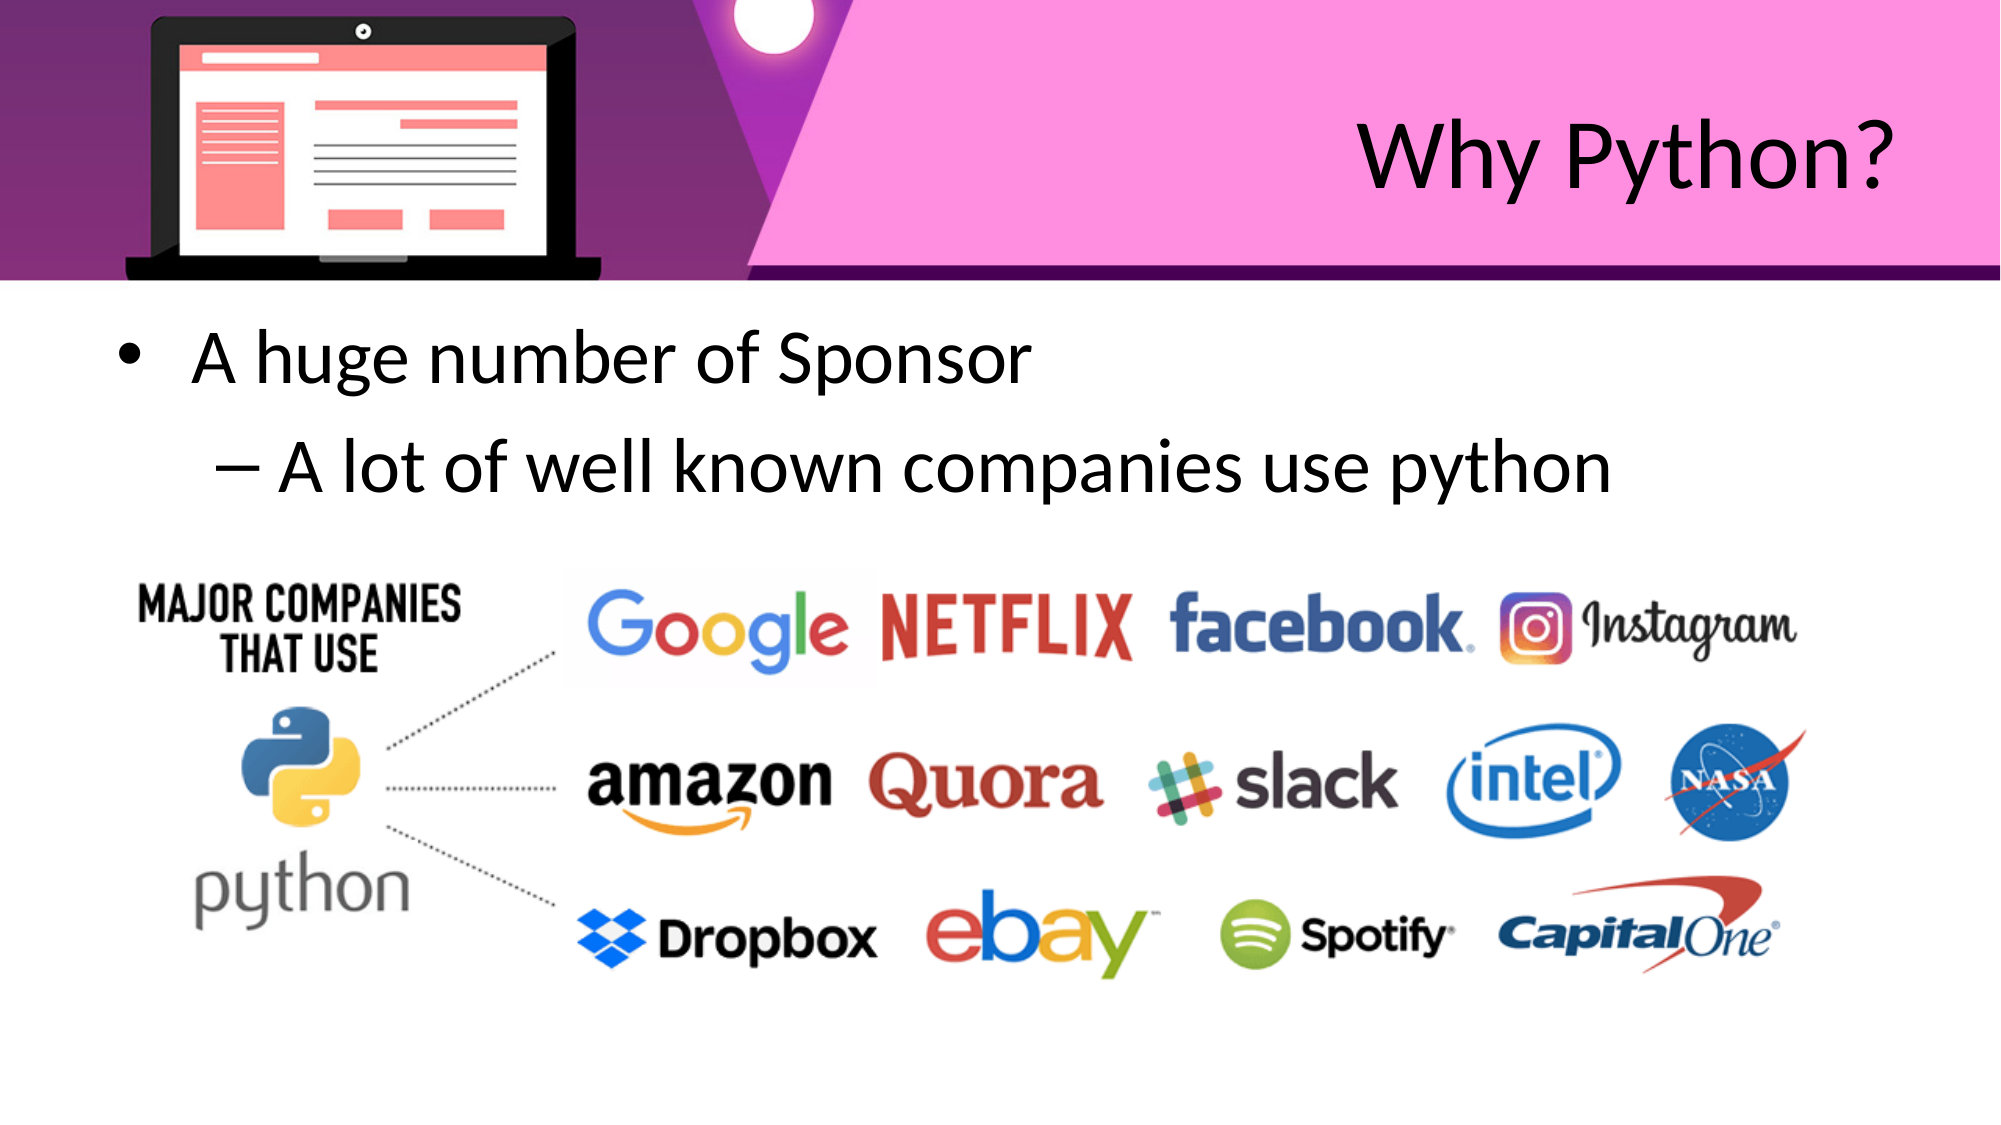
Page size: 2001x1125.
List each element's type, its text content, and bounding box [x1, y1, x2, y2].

title Why Python? [108, 65, 1915, 233]
list A huge number of Sponsor A lot of well known companies use python [101, 298, 1905, 1046]
picture [0, 0, 2001, 1125]
